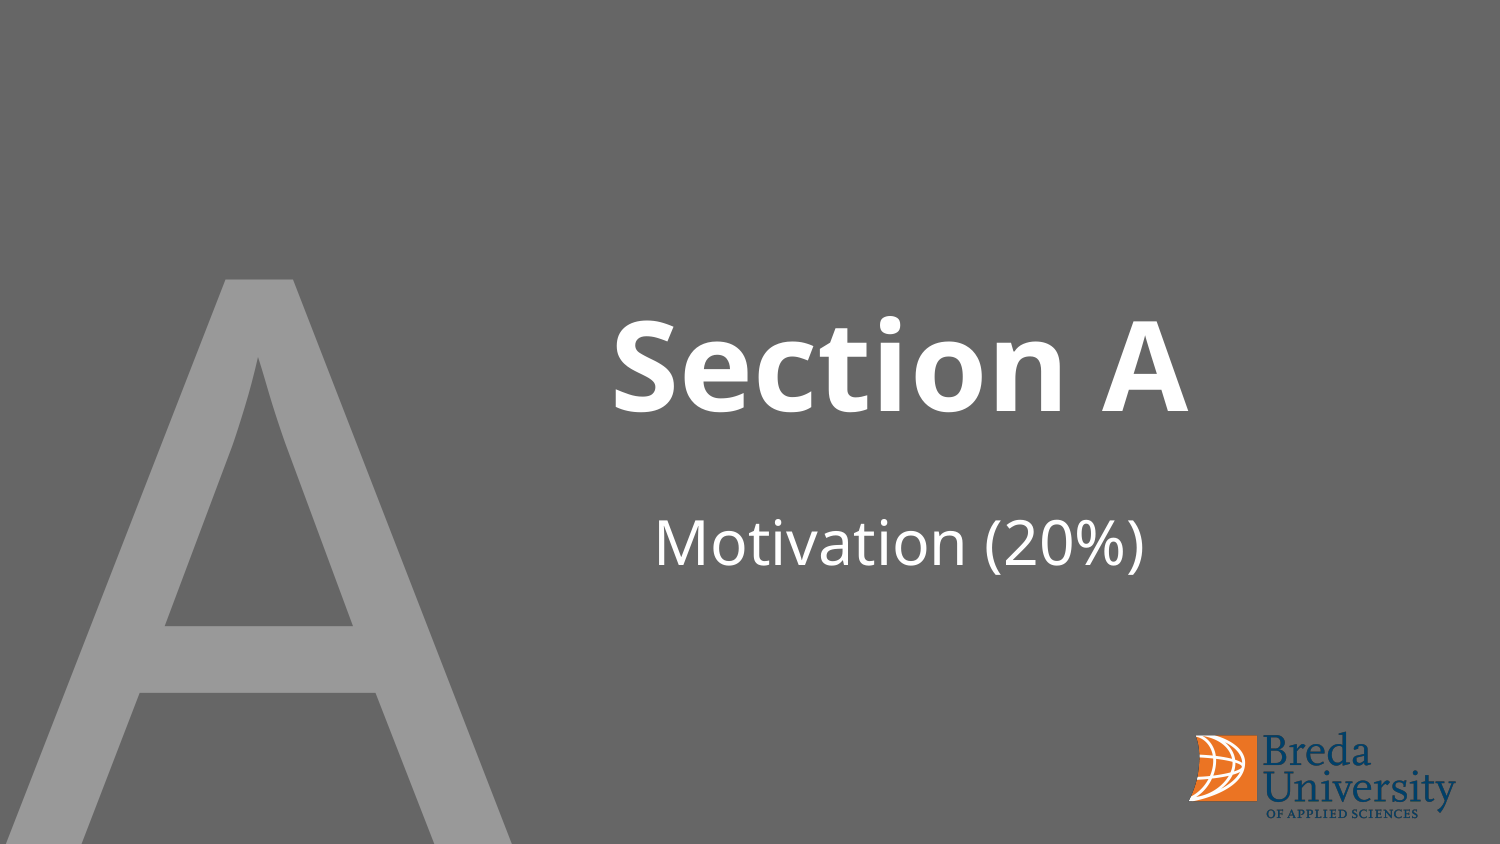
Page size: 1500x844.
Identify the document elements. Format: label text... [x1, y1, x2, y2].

text_box A [0, 123, 549, 844]
title Section A [549, 238, 1500, 484]
subtitle Motivation (20%) [549, 484, 1500, 597]
picture [1183, 727, 1461, 823]
